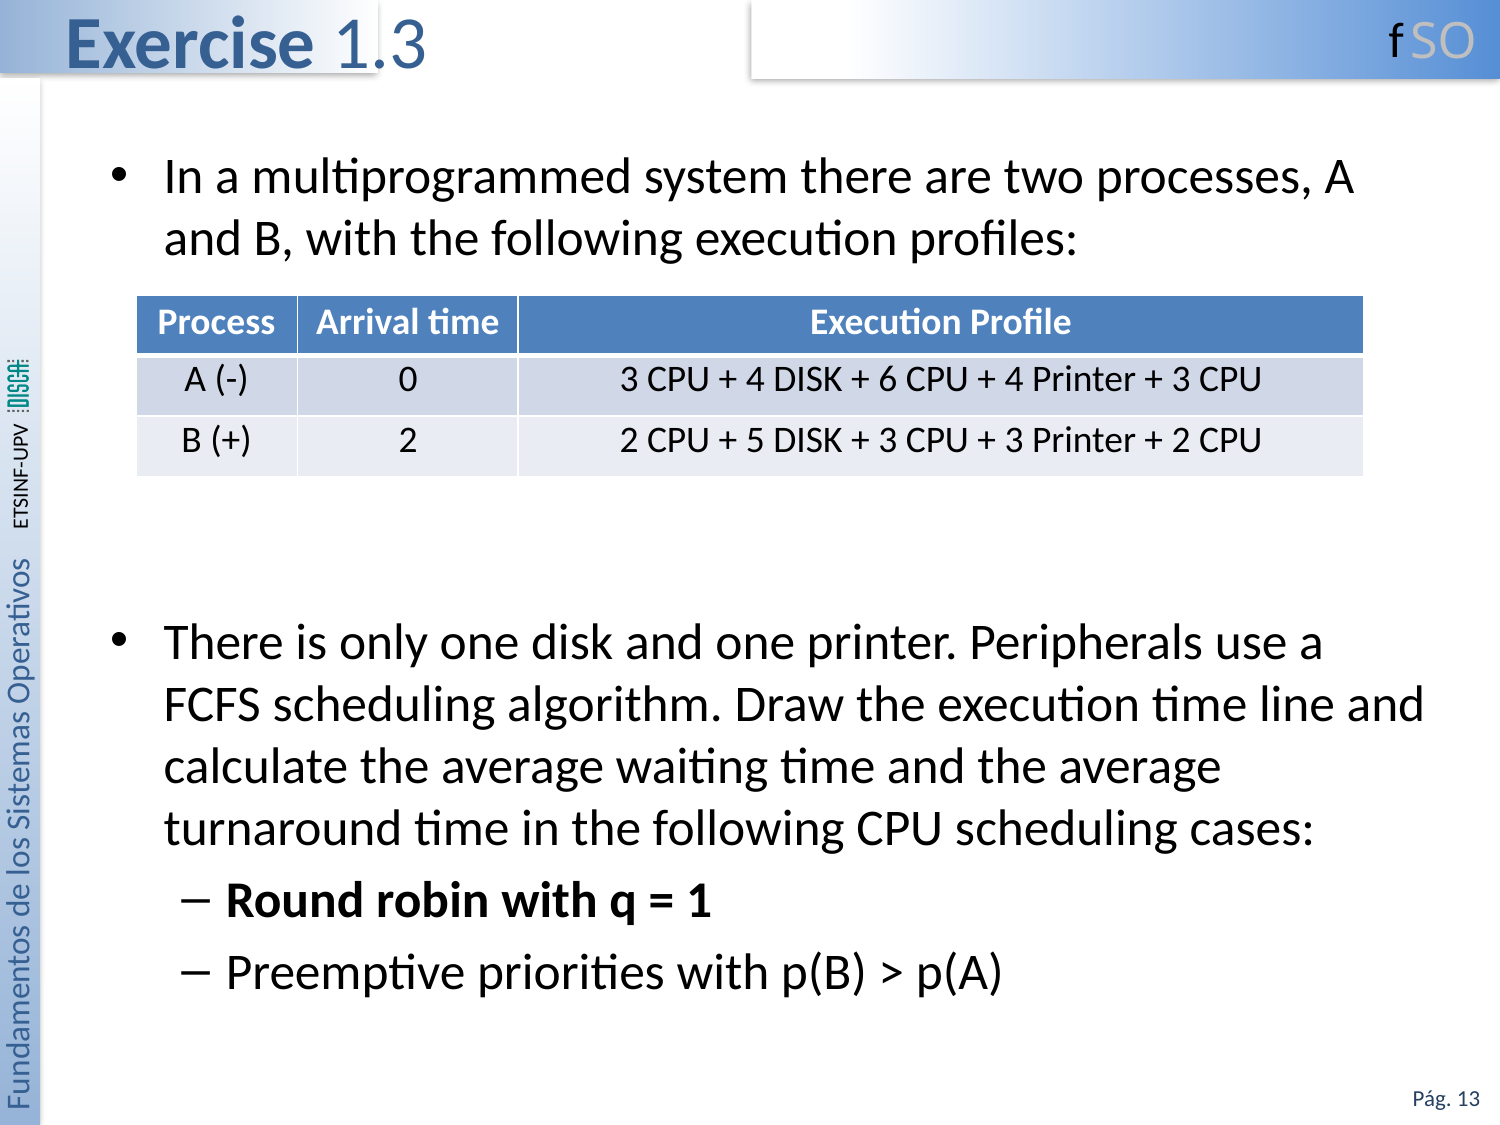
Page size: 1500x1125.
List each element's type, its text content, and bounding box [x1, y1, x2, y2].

list In a multiprogrammed system there are two processes, A and B, with the following execution profiles: There is only one disk and one printer. Peripherals use a FCFS scheduling algorithm. Draw the execution time line and calculate the average waiting time and the average turnaround time in the following CPU scheduling cases: Round robin with q = 1 Preemptive priorities with p(B) > p(A) [95, 134, 1446, 1011]
table_header Arrival time [298, 296, 517, 353]
table_cell 3 CPU + 4 DISK + 6 CPU + 4 Printer + 3 CPU [519, 358, 1363, 415]
picture [8, 360, 29, 412]
table_cell B (+) [137, 417, 297, 476]
table_cell 2 [298, 417, 517, 476]
title Exercise 1.3 [50, 3, 1368, 73]
table_header Process [137, 296, 297, 353]
table_cell A (-) [137, 358, 297, 415]
table_header Execution Profile [519, 296, 1363, 353]
table_cell 0 [298, 358, 517, 415]
table_cell 2 CPU + 5 DISK + 3 CPU + 3 Printer + 2 CPU [519, 417, 1363, 476]
